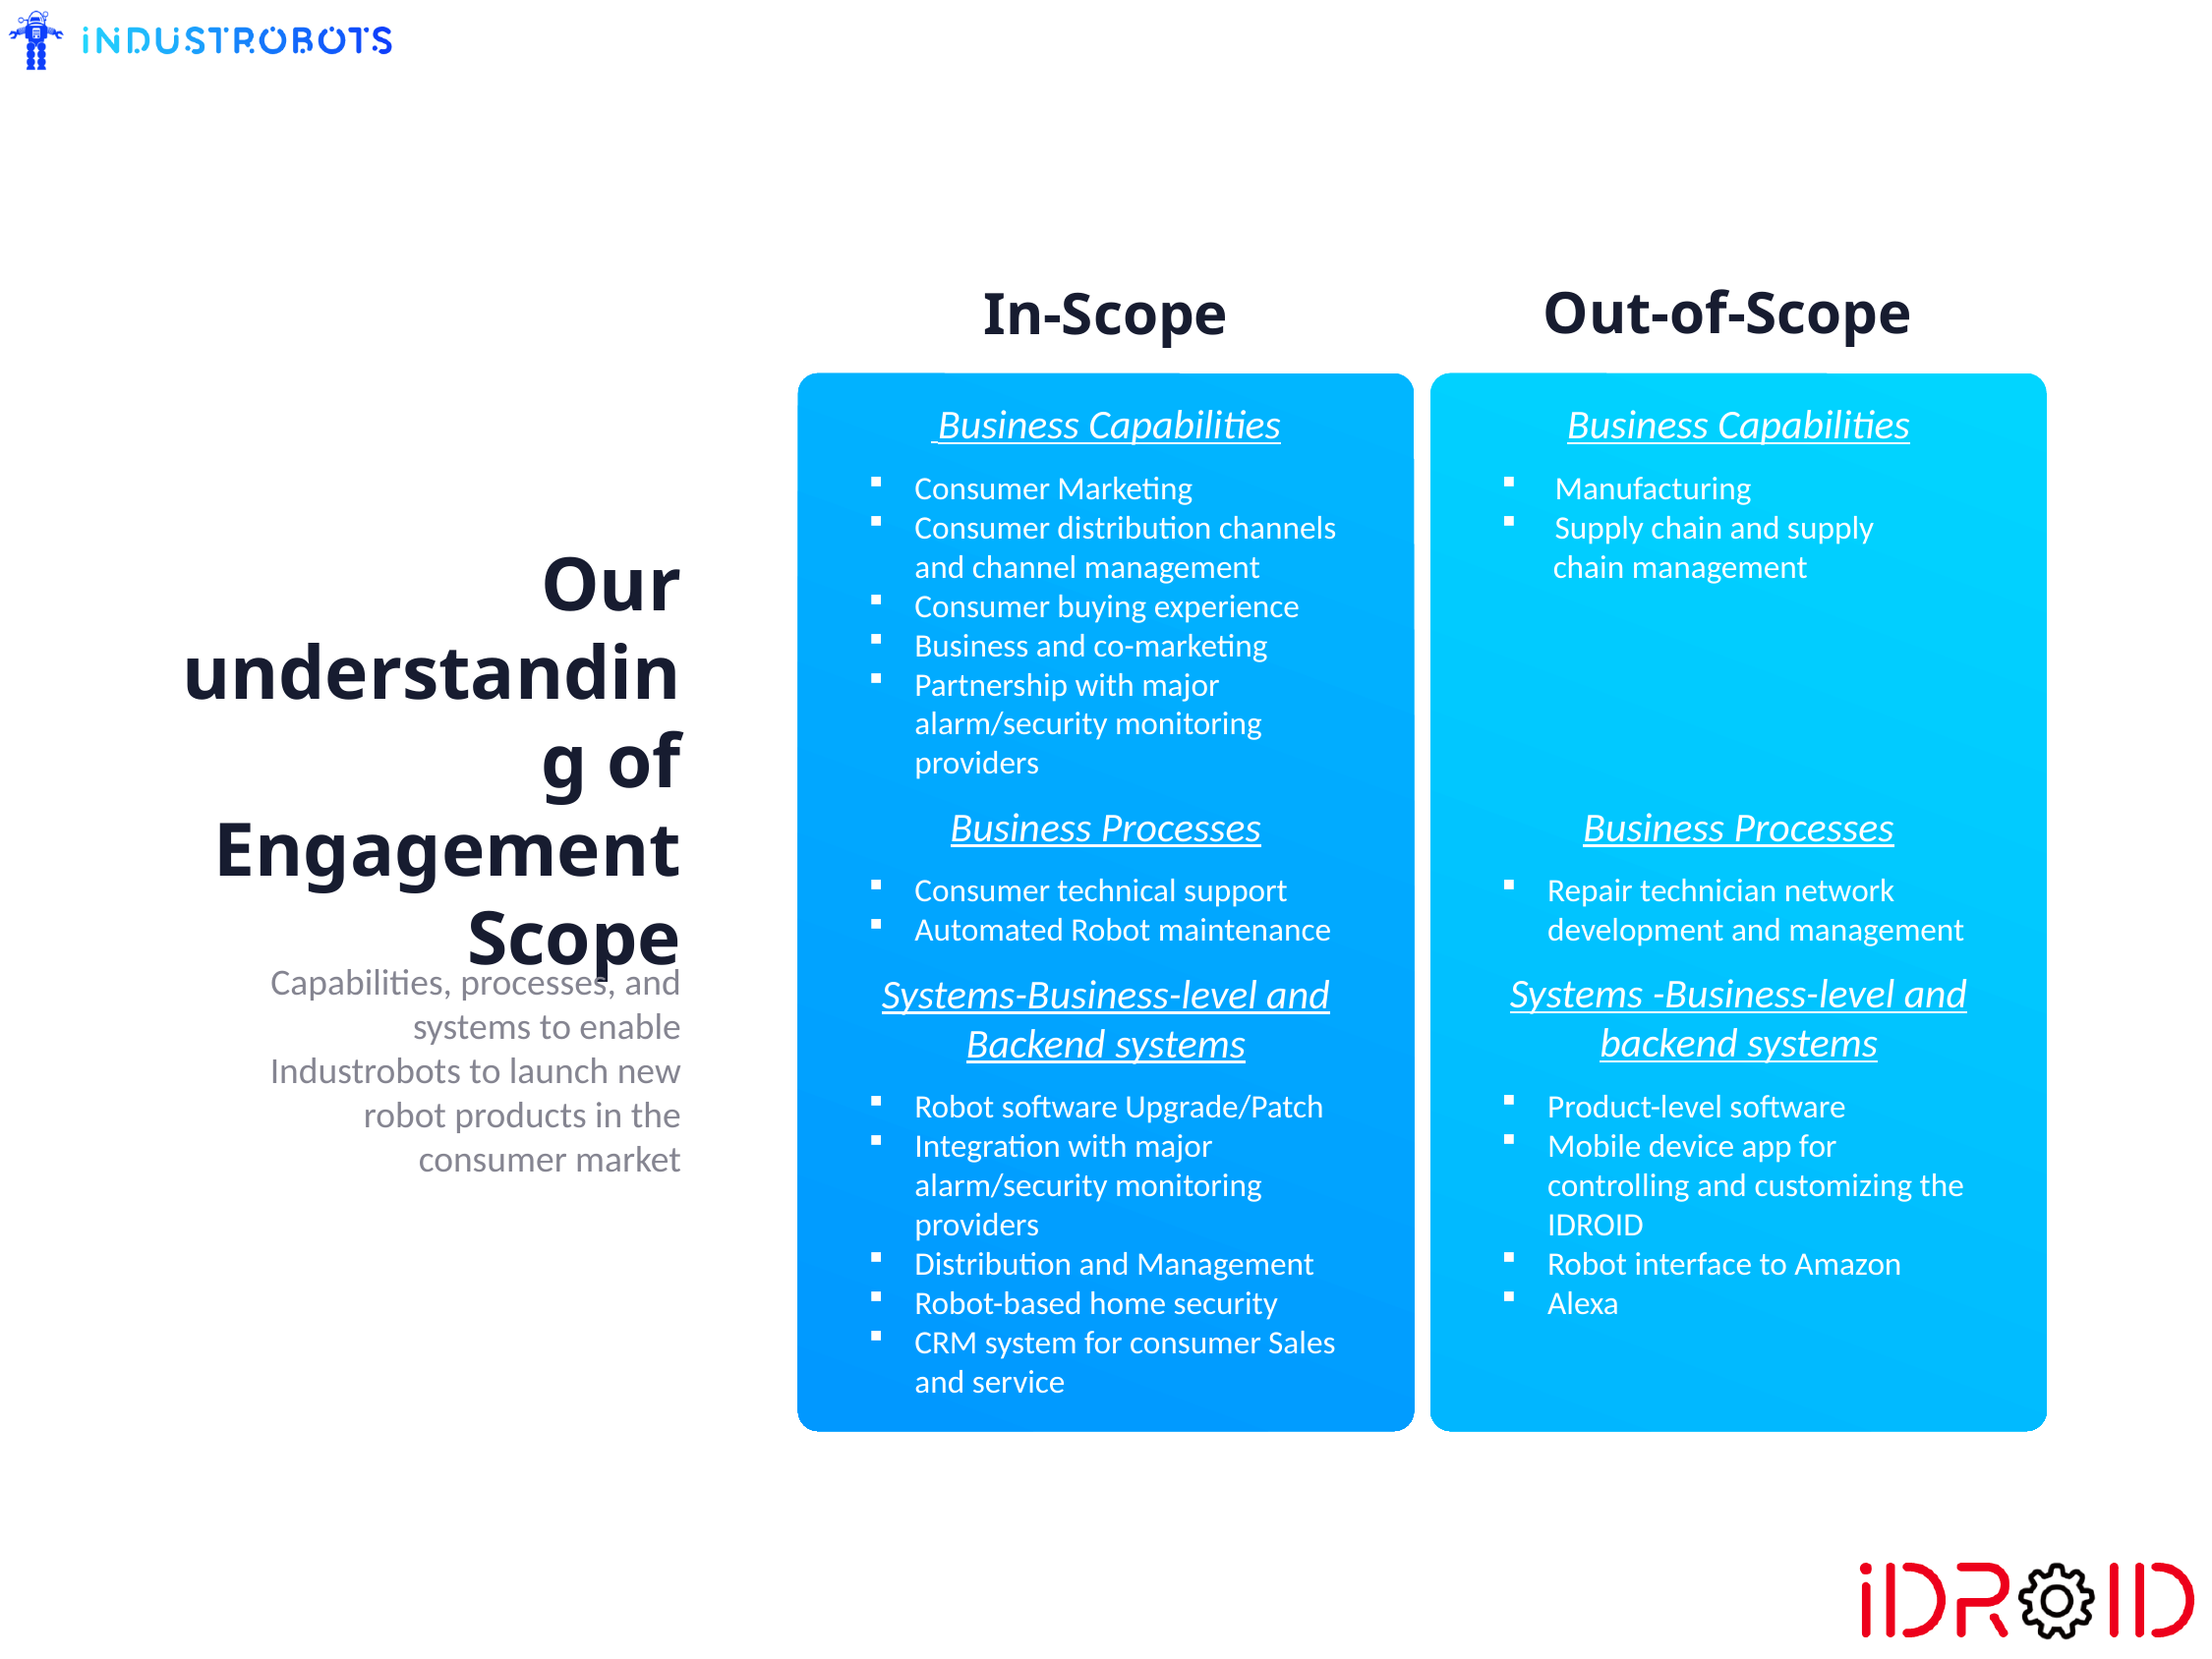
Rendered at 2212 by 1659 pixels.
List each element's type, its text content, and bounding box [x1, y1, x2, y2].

text_box [1429, 372, 2048, 1433]
picture [5, 6, 395, 73]
text_box In-Scope [830, 270, 1382, 354]
text_box Business Capabilities Manufacturing Supply chain and supply chain management Business Processes Repair technician network development and management Systems -Business-level and backend systems Product-level software Mobile device app for controlling and customizing the IDROID Robot interface to Amazon Alexa [1486, 390, 1991, 1329]
text_box [796, 372, 1416, 1433]
text_box Business Capabilities Consumer Marketing Consumer distribution channels and channel management Consumer buying experience Business and co-marketing Partnership with major alarm/security monitoring providers Business Processes Consumer technical support Automated Robot maintenance Systems-Business-level and Backend systems Robot software Upgrade/Patch Integration with major alarm/security monitoring providers Distribution and Management Robot-based home security CRM system for consumer Sales and service [853, 390, 1359, 1406]
text_box Out-of-Scope [1452, 268, 2004, 353]
text_box Our understanding of Engagement Scope [146, 530, 696, 987]
text_box Capabilities, processes, and systems to enable Industrobots to launch new robot products in the consumer market [220, 950, 696, 1186]
picture [1842, 1549, 2207, 1650]
